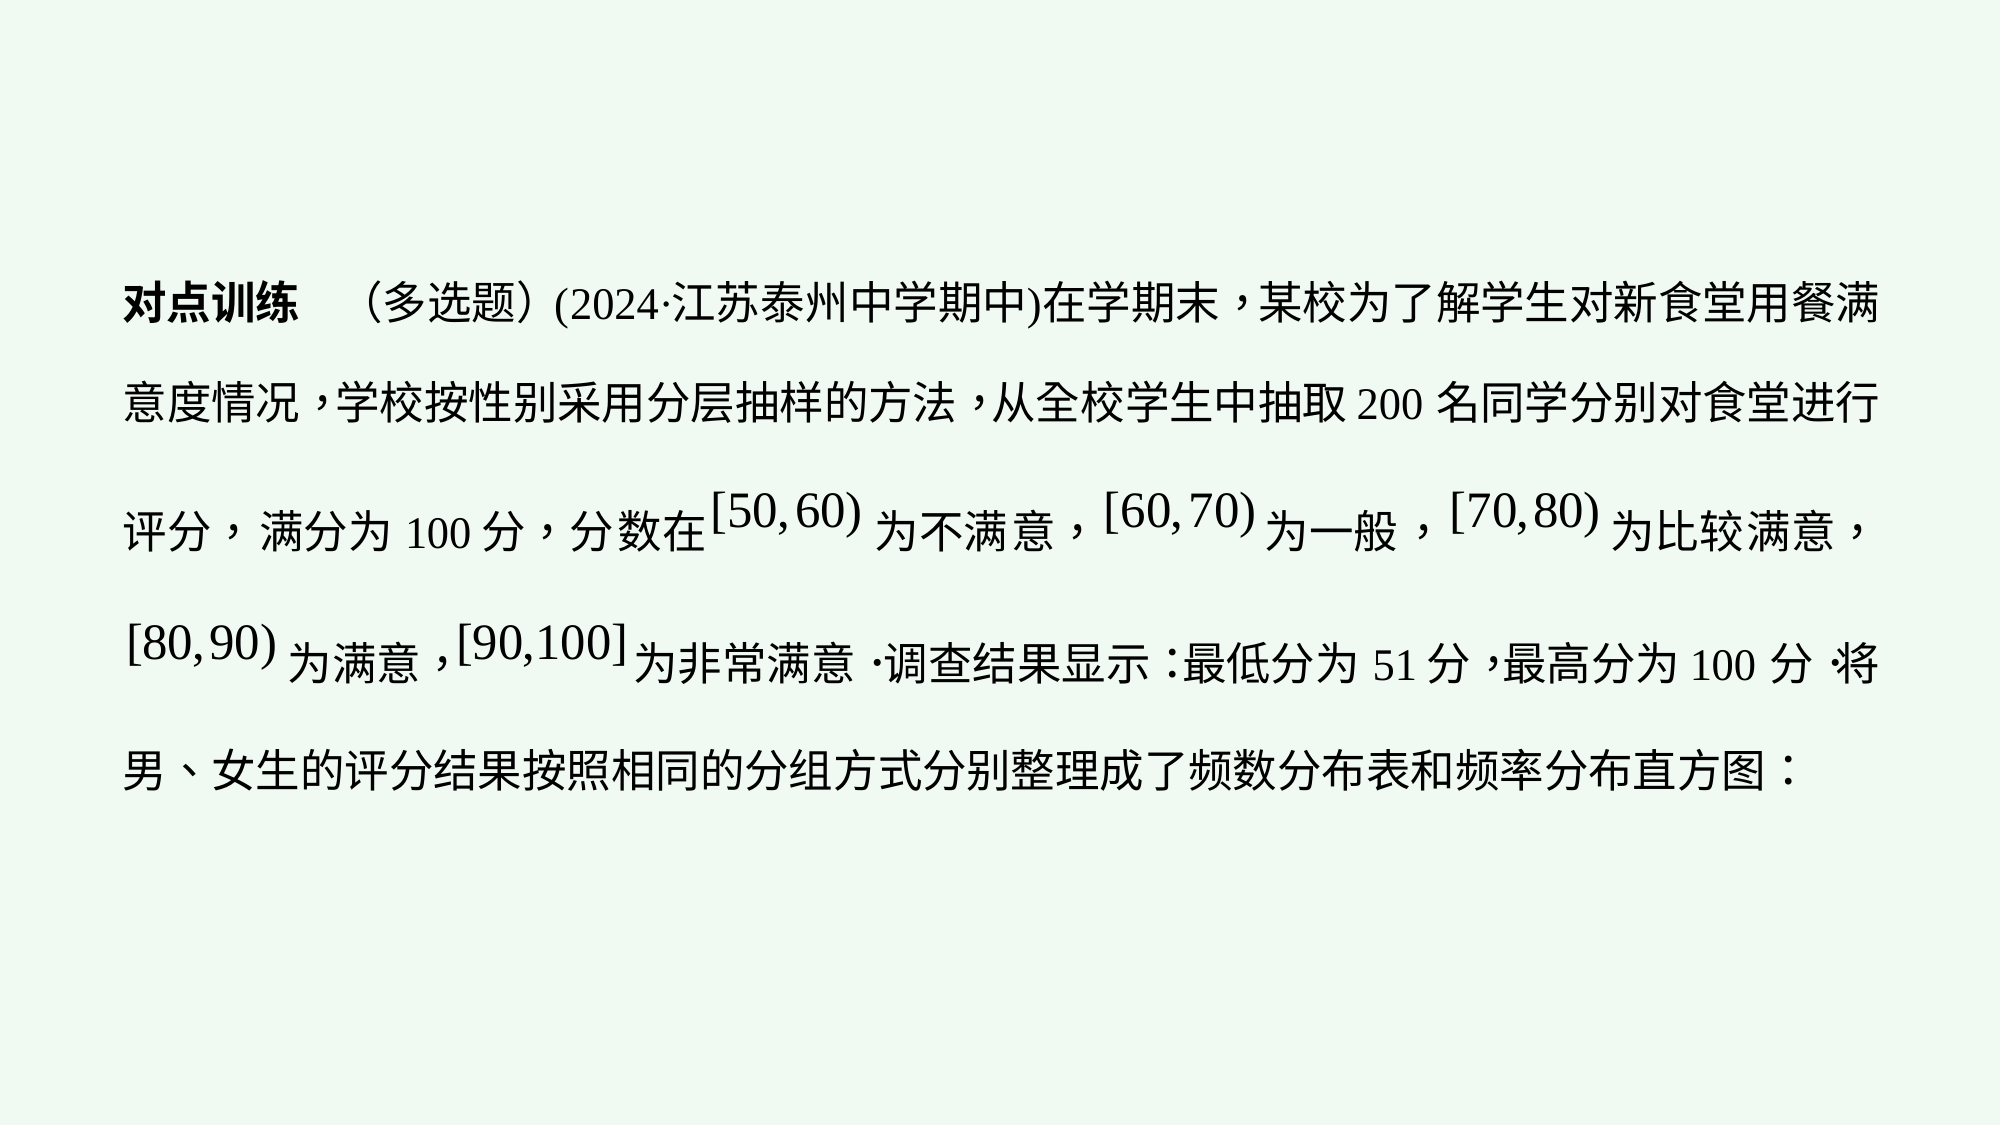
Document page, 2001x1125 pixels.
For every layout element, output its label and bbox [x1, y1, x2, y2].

text_box [122, 251, 1881, 823]
